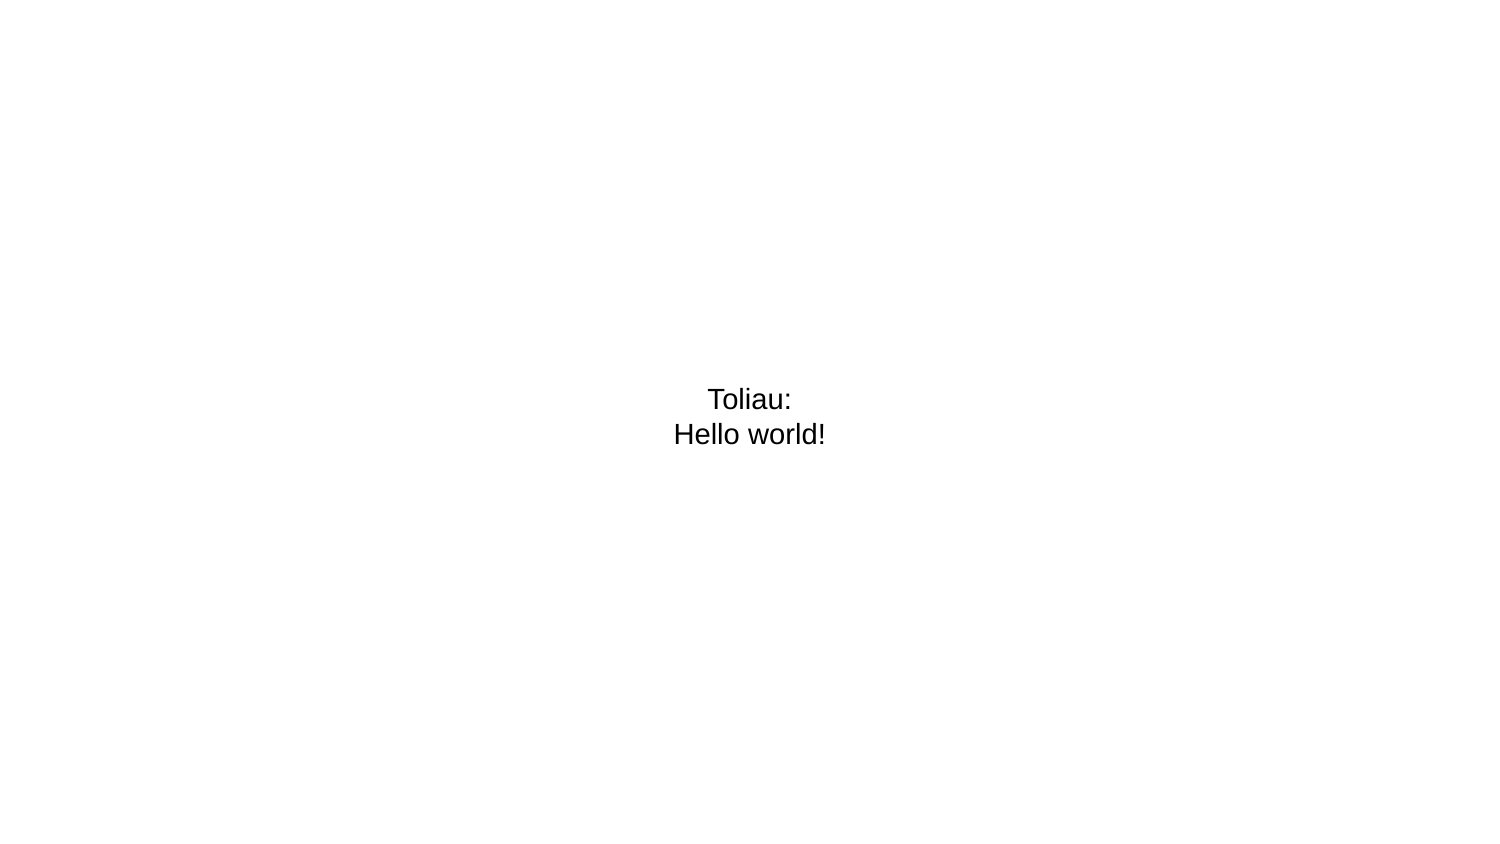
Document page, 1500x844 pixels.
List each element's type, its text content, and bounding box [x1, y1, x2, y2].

text_box Toliau: Hello world! [656, 365, 844, 466]
